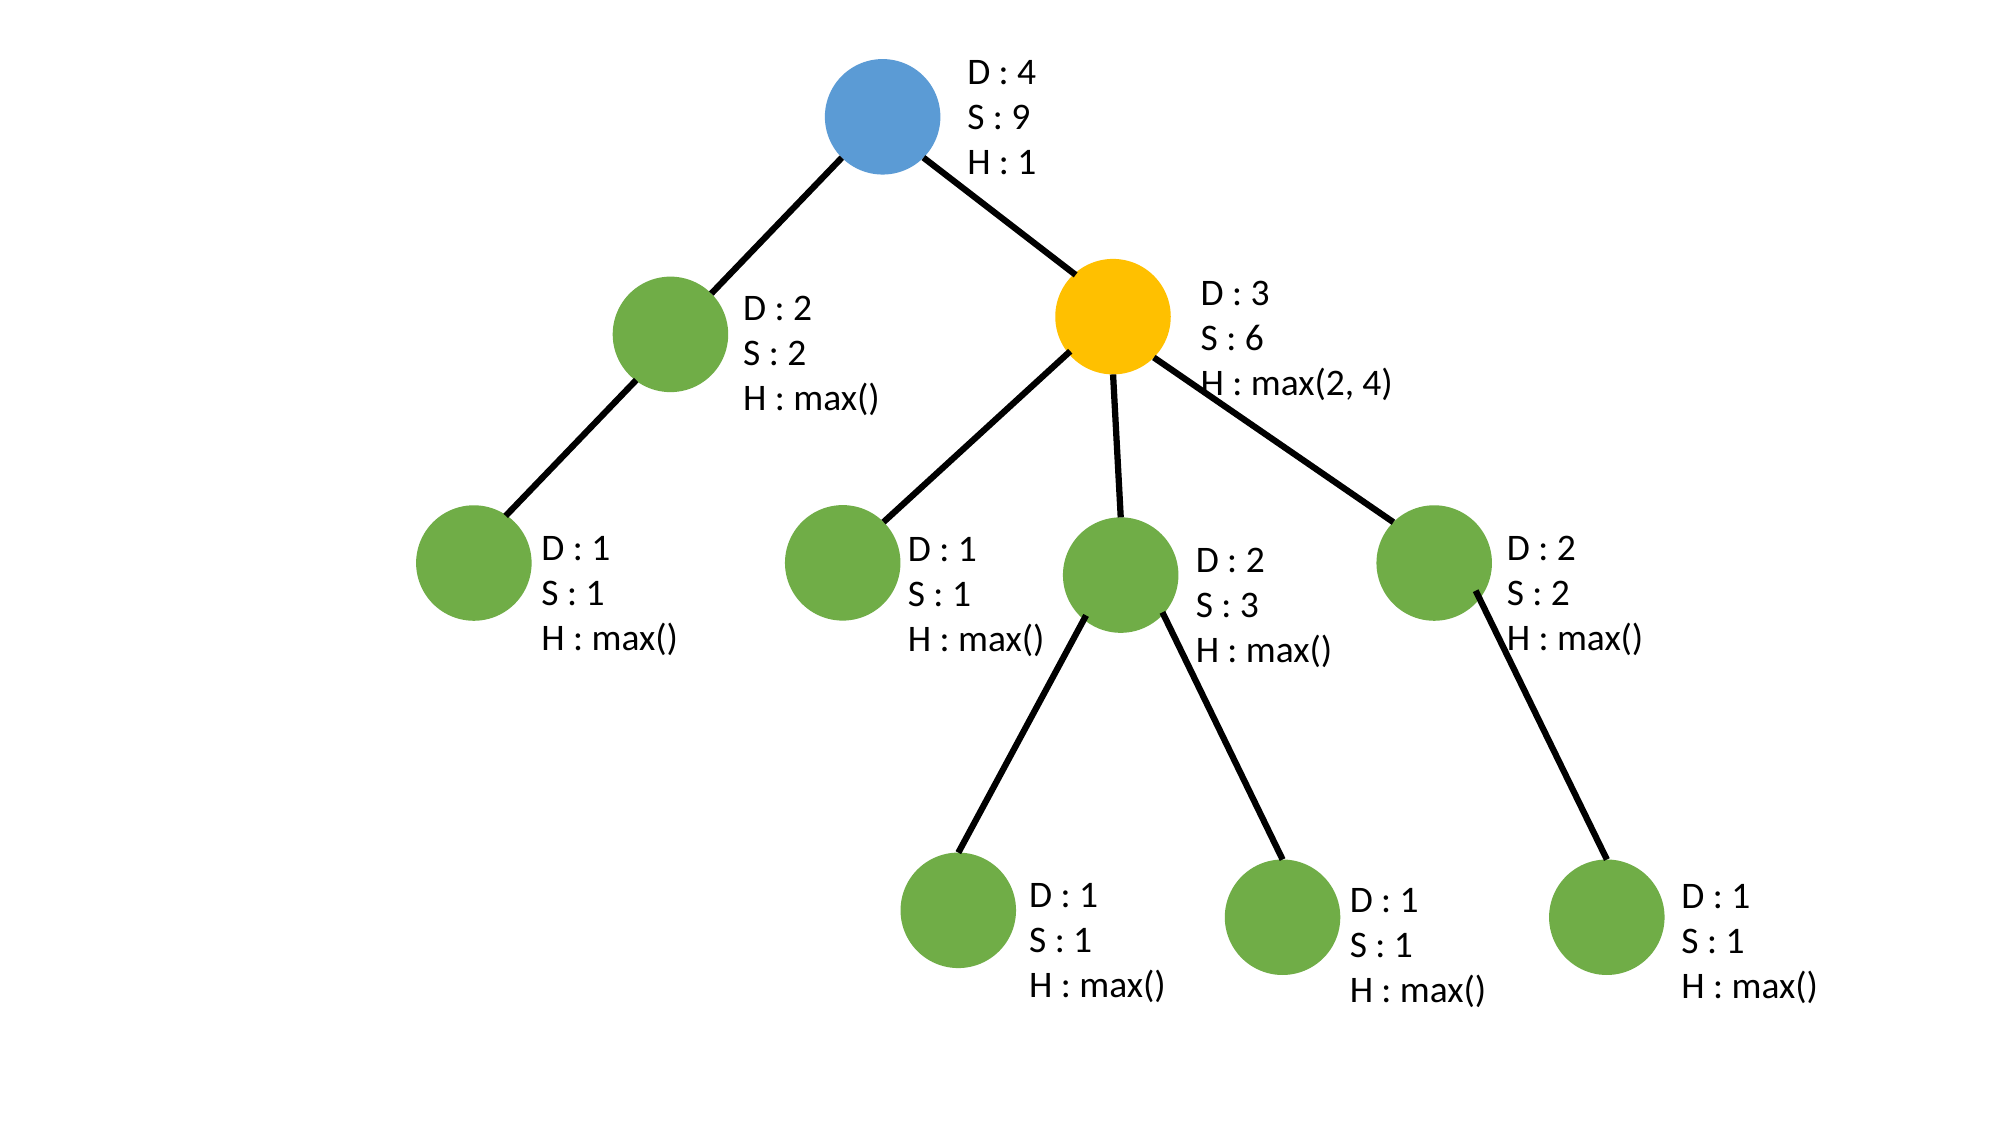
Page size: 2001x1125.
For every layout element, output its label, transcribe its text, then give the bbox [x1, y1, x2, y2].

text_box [883, 351, 1071, 523]
text_box D : 4 S : 9 H : 1 [952, 39, 1052, 157]
text_box [1375, 504, 1492, 622]
text_box D : 1 S : 1 H : max() [1014, 862, 1181, 1013]
text_box [1548, 858, 1666, 977]
text_box D : 2 S : 2 H : max() [728, 275, 895, 426]
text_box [505, 380, 637, 516]
text_box [899, 851, 1014, 970]
text_box D : 1 S : 1 H : max() [526, 515, 693, 666]
text_box [783, 504, 893, 622]
text_box [1061, 516, 1180, 634]
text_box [711, 157, 842, 294]
text_box [823, 58, 942, 176]
text_box [1223, 858, 1334, 977]
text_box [1475, 590, 1607, 860]
text_box D : 1 S : 1 H : max() [1666, 863, 1833, 1014]
text_box D : 2 S : 3 H : max() [1181, 527, 1348, 677]
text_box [1162, 612, 1283, 860]
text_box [1113, 374, 1121, 518]
text_box [415, 504, 526, 622]
text_box D : 3 S : 6 H : max(2, 4) [1185, 260, 1408, 411]
text_box D : 1 S : 1 H : max() [893, 523, 1060, 667]
text_box [1054, 257, 1172, 376]
text_box D : 1 S : 1 H : max() [1334, 867, 1502, 1017]
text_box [1153, 357, 1394, 523]
text_box [611, 275, 728, 394]
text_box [923, 157, 1076, 275]
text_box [958, 615, 1087, 853]
text_box D : 2 S : 2 H : max() [1492, 515, 1659, 666]
